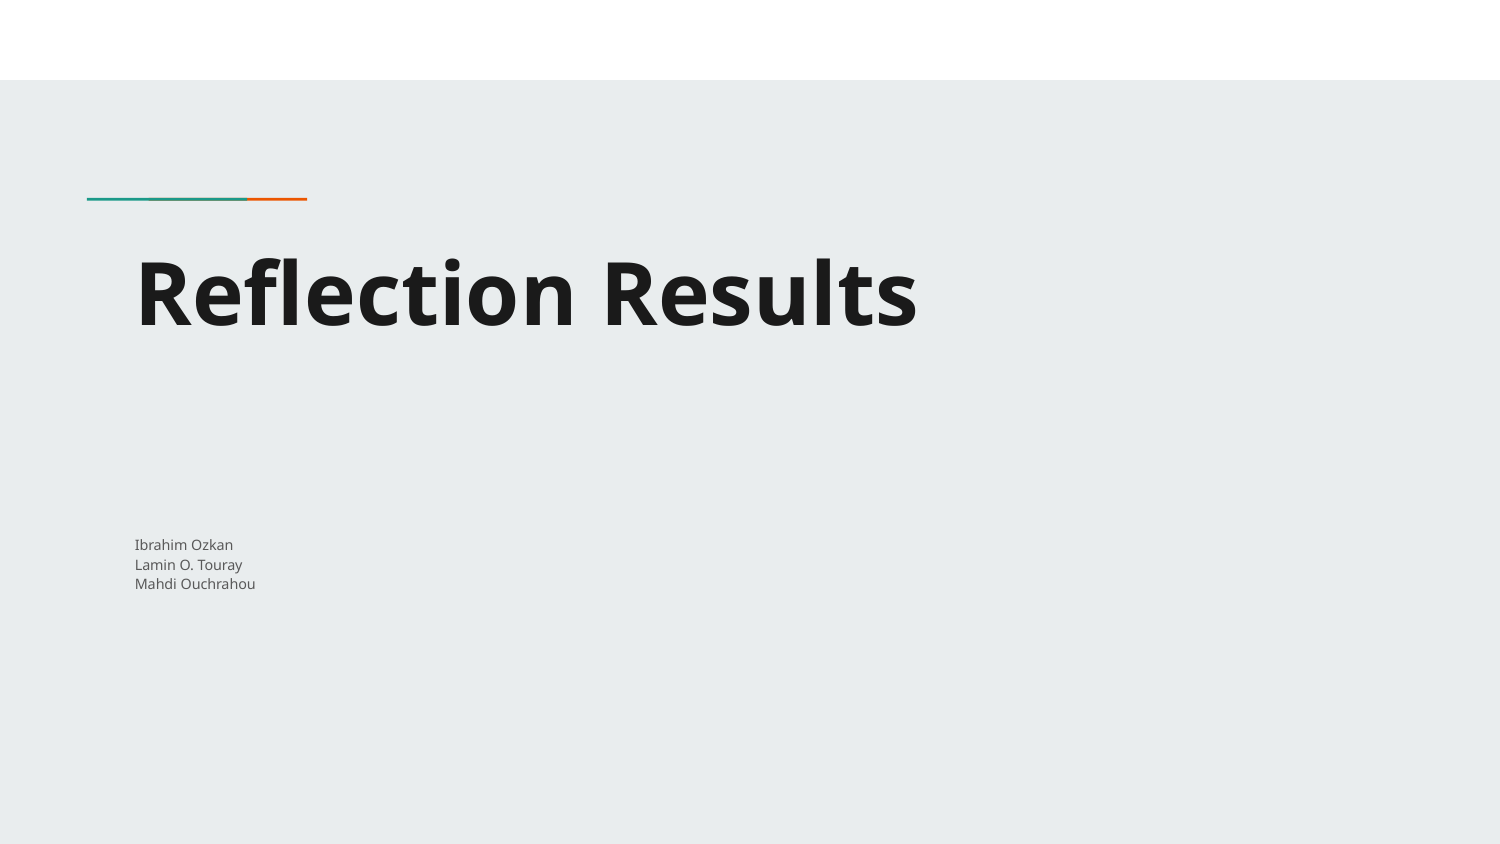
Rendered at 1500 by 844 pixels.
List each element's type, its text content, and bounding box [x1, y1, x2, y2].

title Reflection Results [119, 216, 1381, 490]
subtitle Ibrahim Ozkan Lamin O. Touray Mahdi Ouchrahou [119, 520, 1381, 610]
